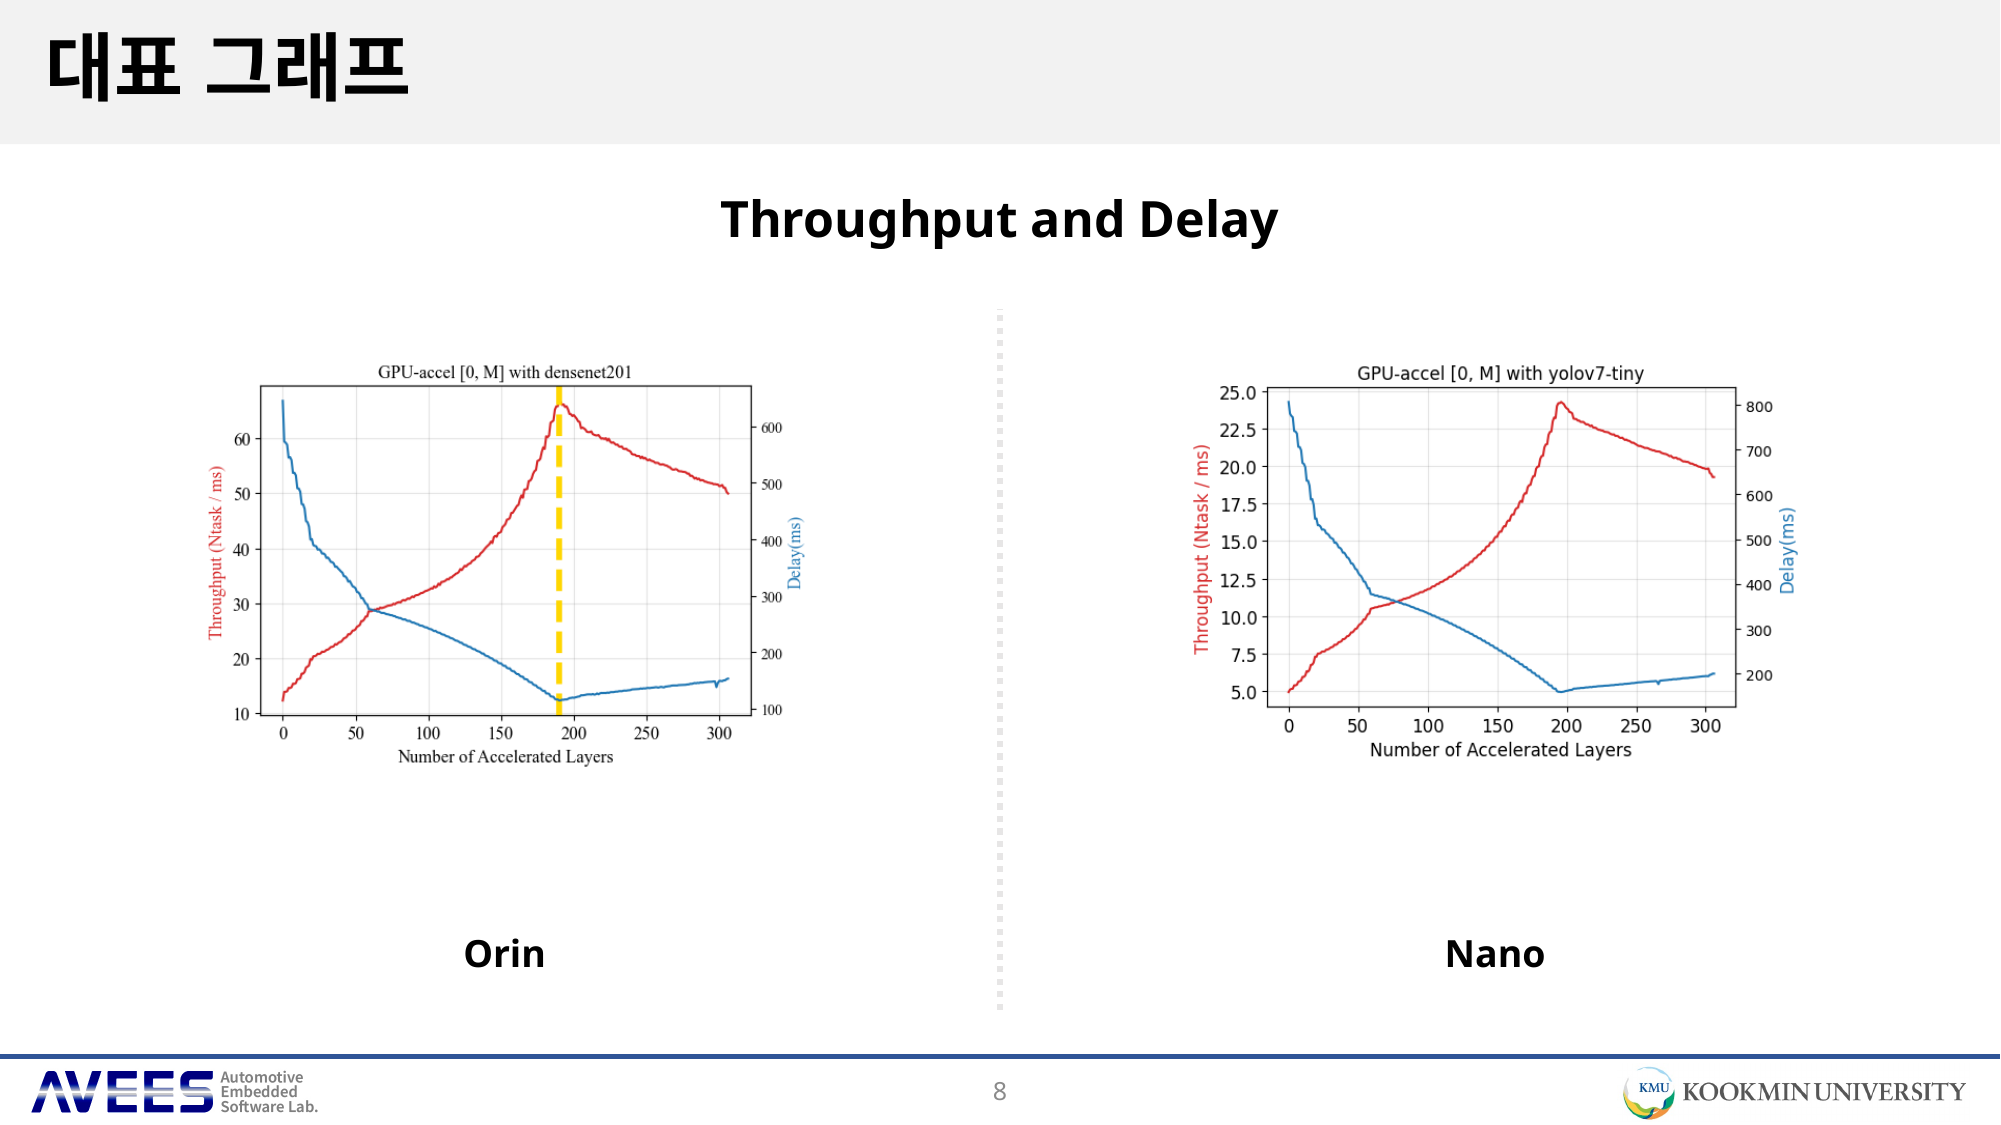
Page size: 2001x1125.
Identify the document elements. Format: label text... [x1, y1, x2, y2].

text_box Nano [1429, 922, 1561, 983]
text_box Throughput and Delay [705, 180, 1295, 256]
title 대표 그래프 [30, 15, 1970, 127]
slide_number 8 [774, 1062, 1225, 1123]
picture [1184, 355, 1807, 770]
picture [31, 1068, 319, 1117]
picture [194, 355, 816, 770]
picture [1617, 1063, 1970, 1122]
text_box Orin [448, 922, 562, 983]
